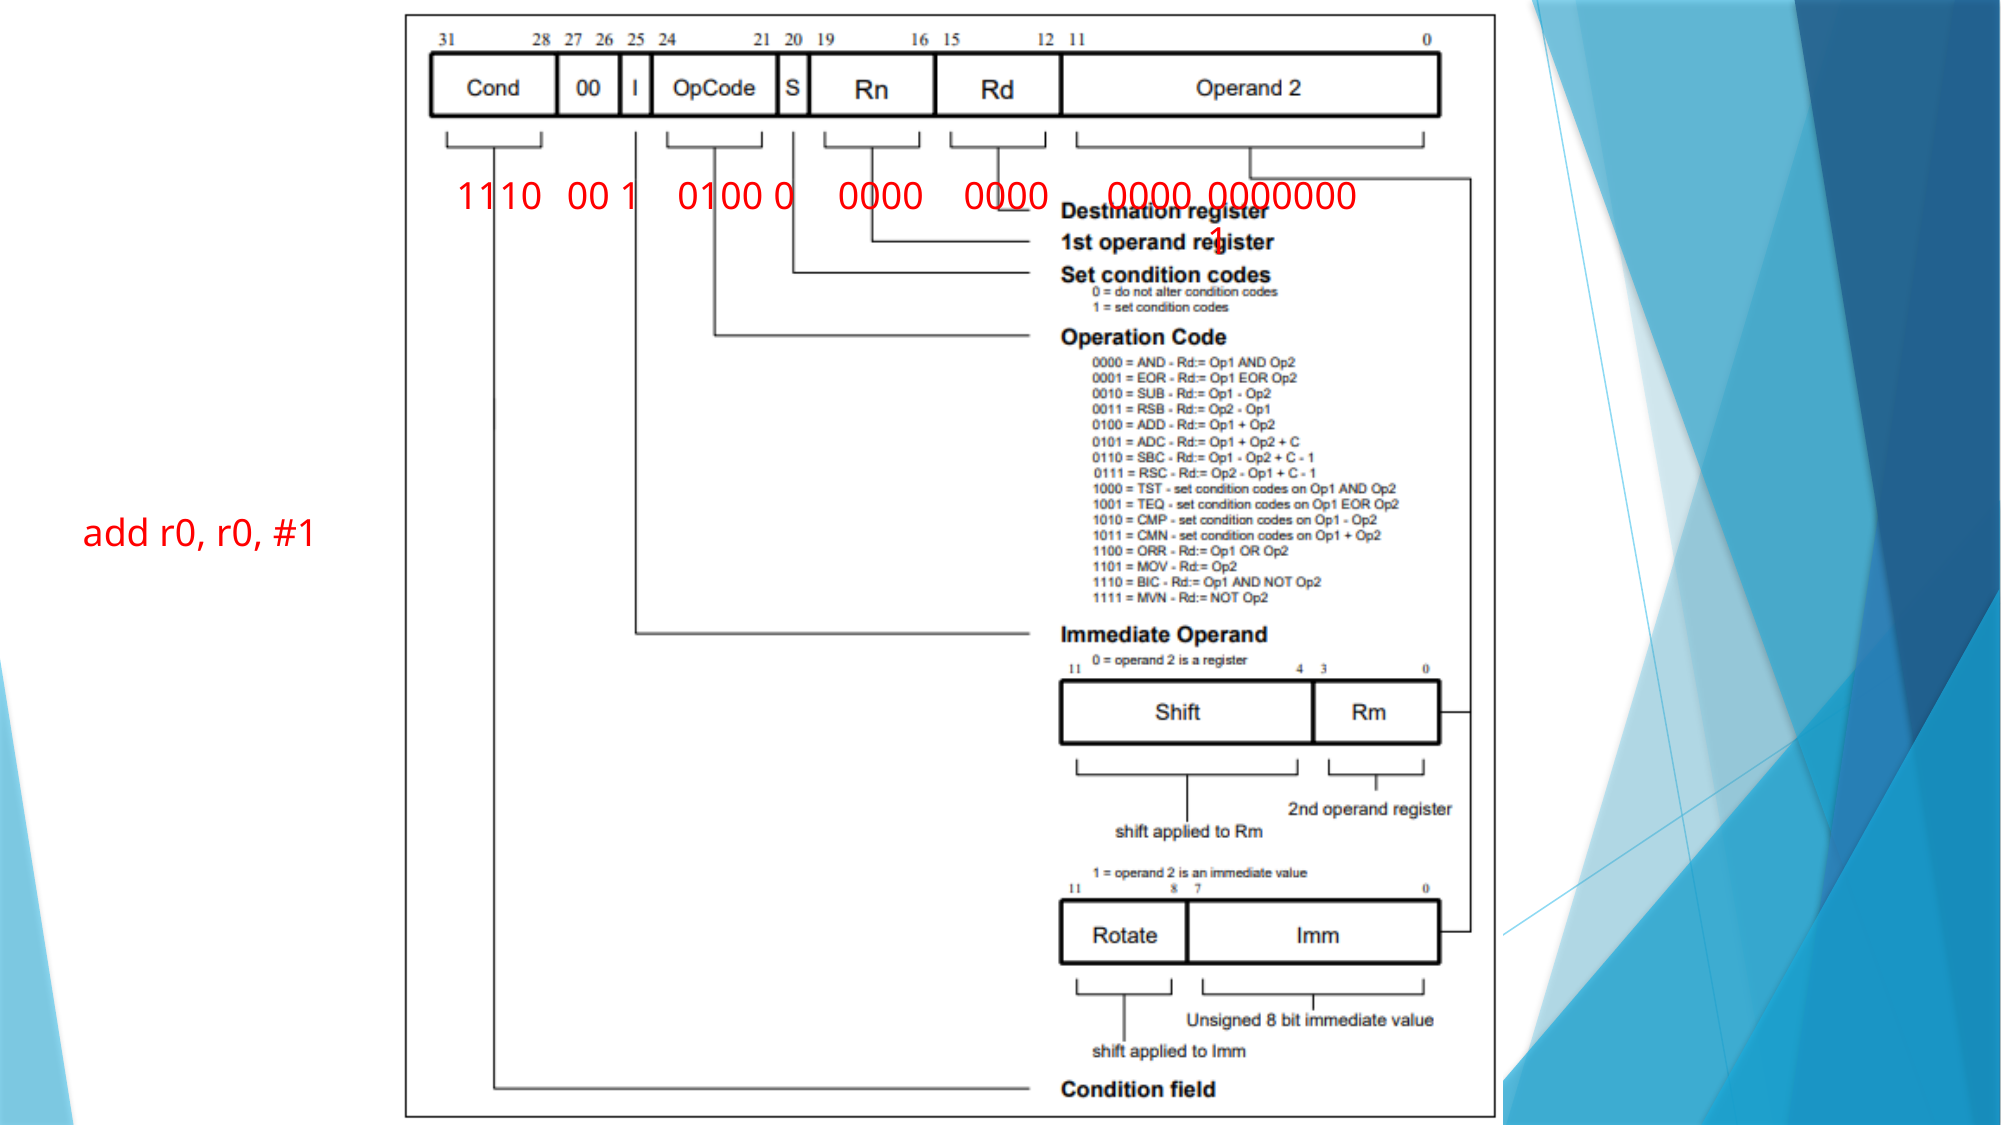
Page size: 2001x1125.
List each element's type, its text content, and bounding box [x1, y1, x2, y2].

text_box add r0, r0, #1 [67, 501, 350, 562]
picture [394, 0, 1504, 1125]
